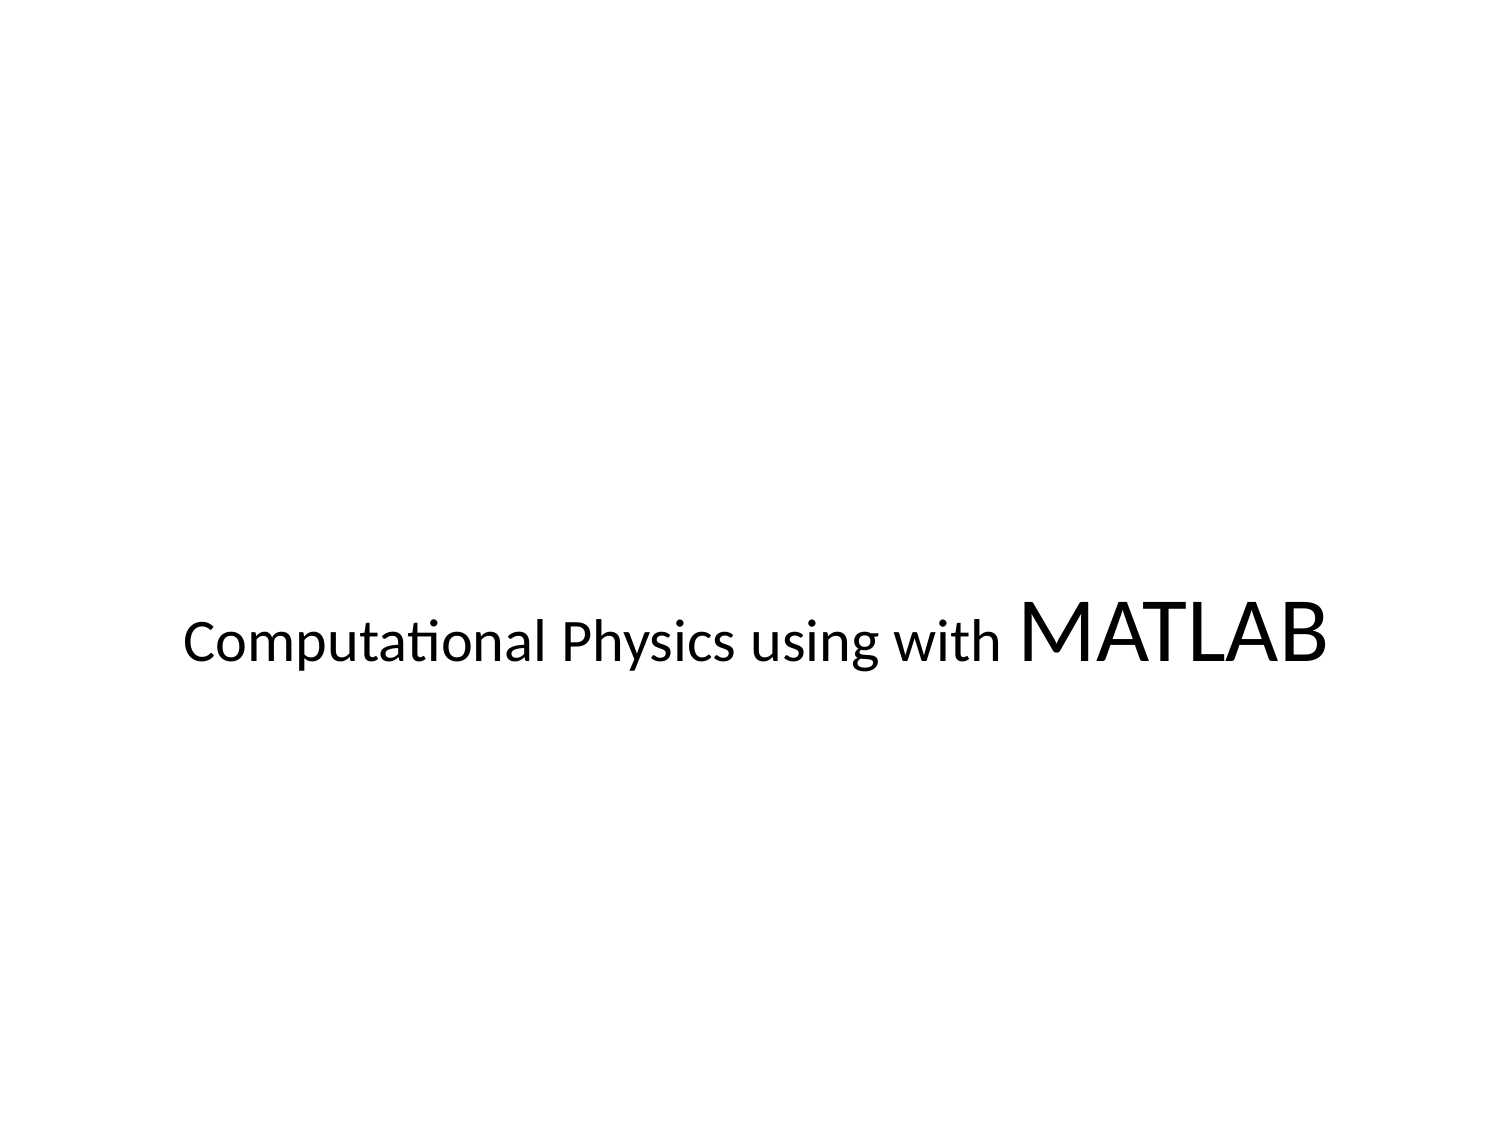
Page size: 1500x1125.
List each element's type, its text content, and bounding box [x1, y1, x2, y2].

title Computational Physics using with MATLAB [112, 468, 1388, 710]
